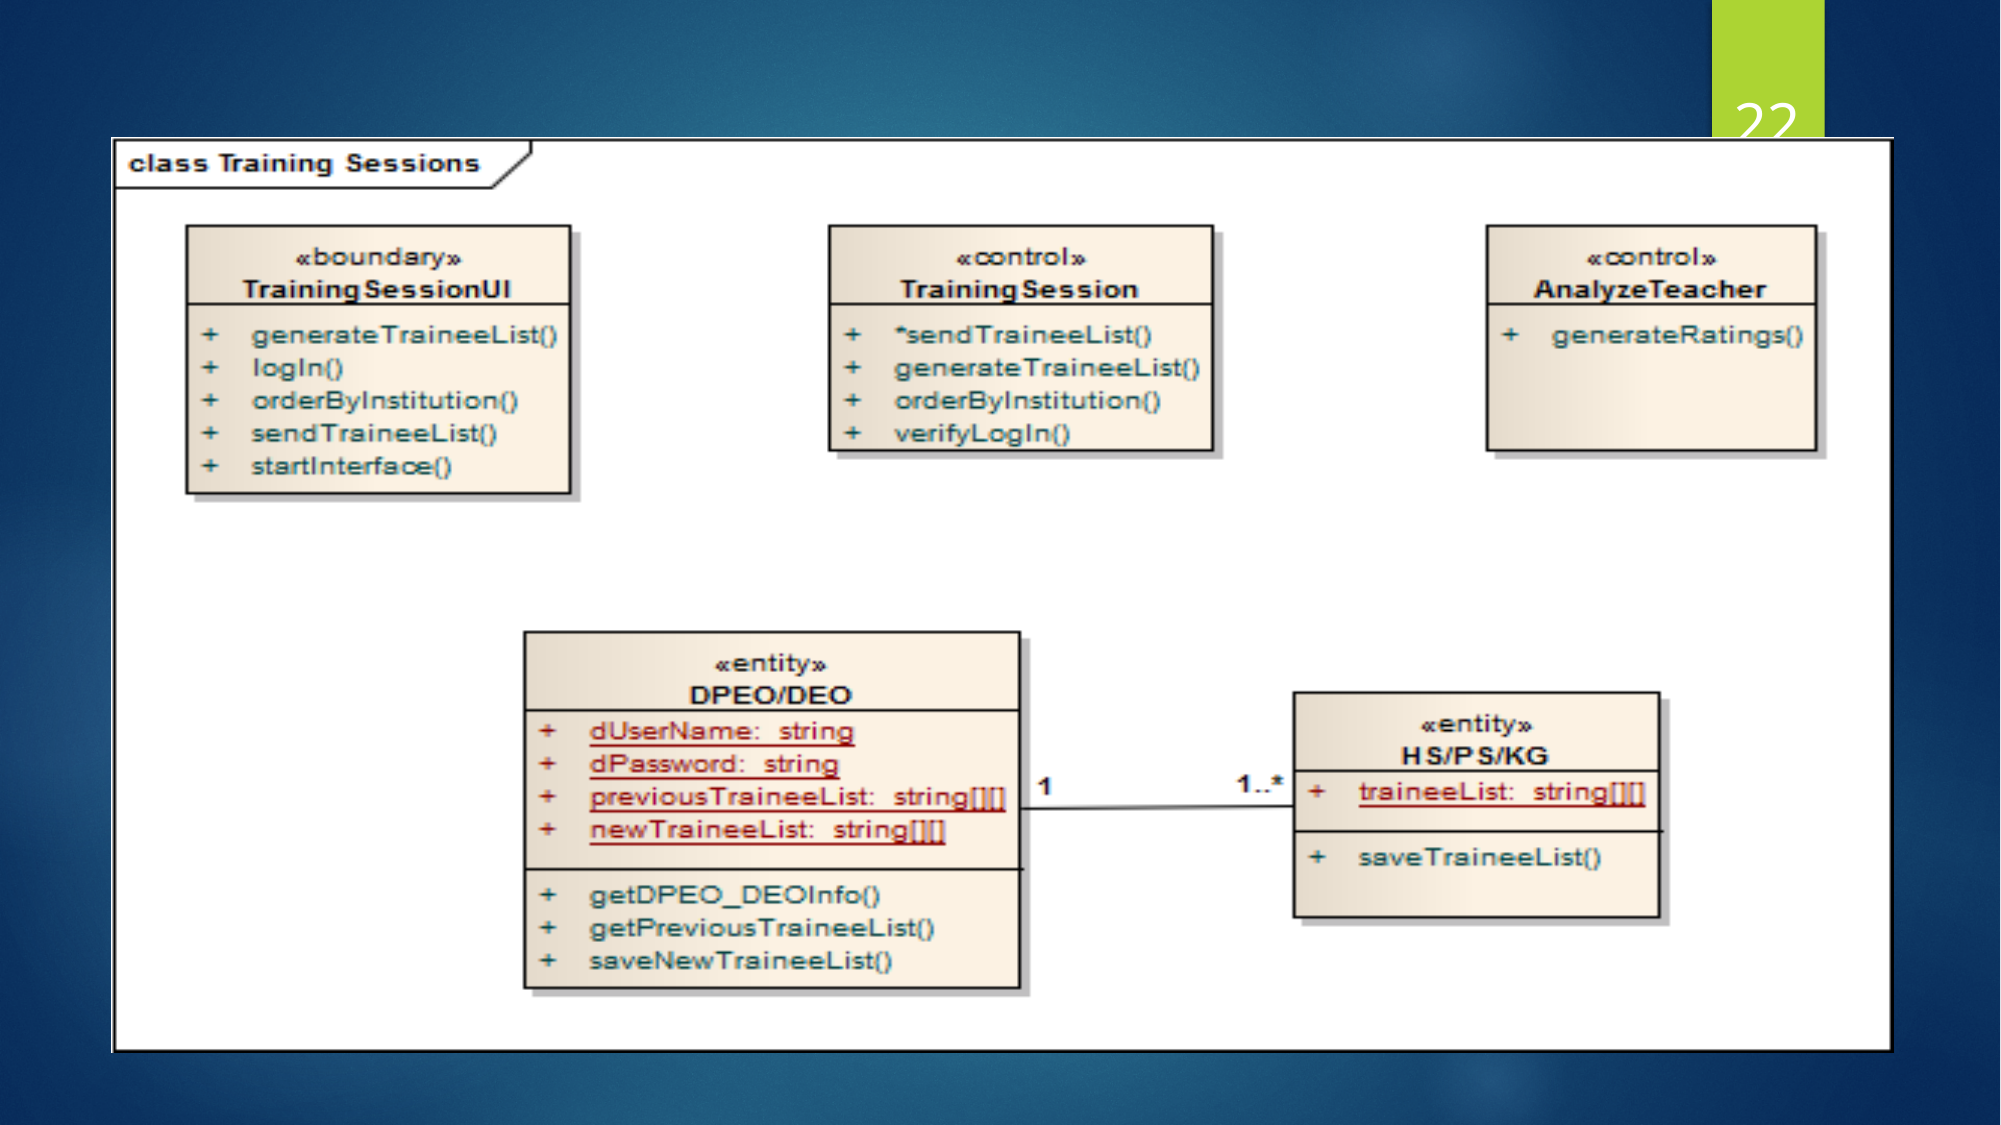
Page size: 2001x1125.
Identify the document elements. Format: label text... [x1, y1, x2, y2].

slide_number 22 [1698, 48, 1836, 136]
picture [0, 0, 1894, 1125]
